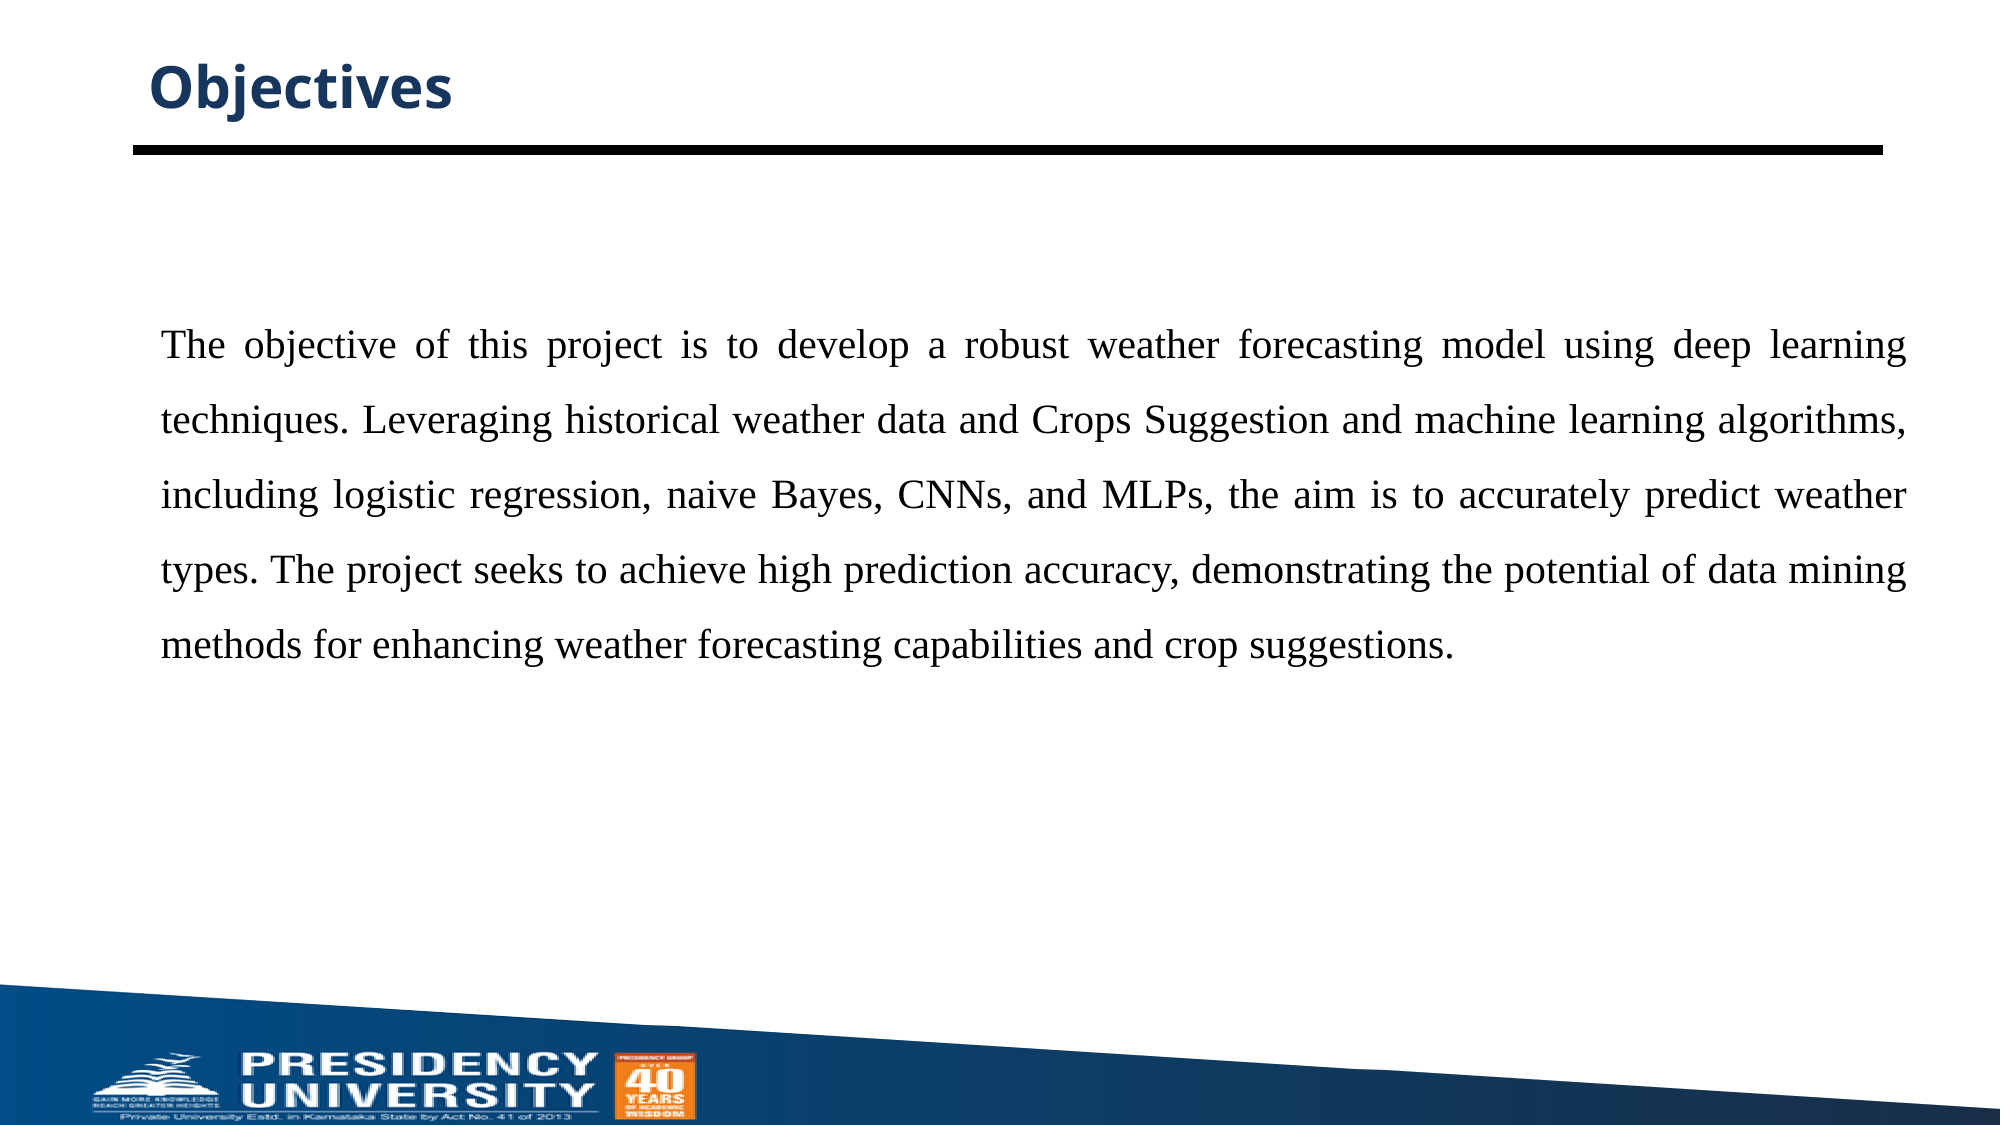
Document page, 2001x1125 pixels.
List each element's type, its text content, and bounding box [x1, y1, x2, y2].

list The objective of this project is to develop a robust weather forecasting model using deep learning techniques. Leveraging historical weather data and Crops Suggestion and machine learning algorithms, including logistic regression, naive Bayes, CNNs, and MLPs, the aim is to accurately predict weather types. The project seeks to achieve high prediction accuracy, demonstrating the potential of data mining methods for enhancing weather forecasting capabilities and crop suggestions. [133, 283, 1924, 1077]
title Objectives [133, 45, 1884, 125]
picture [0, 982, 2000, 1125]
